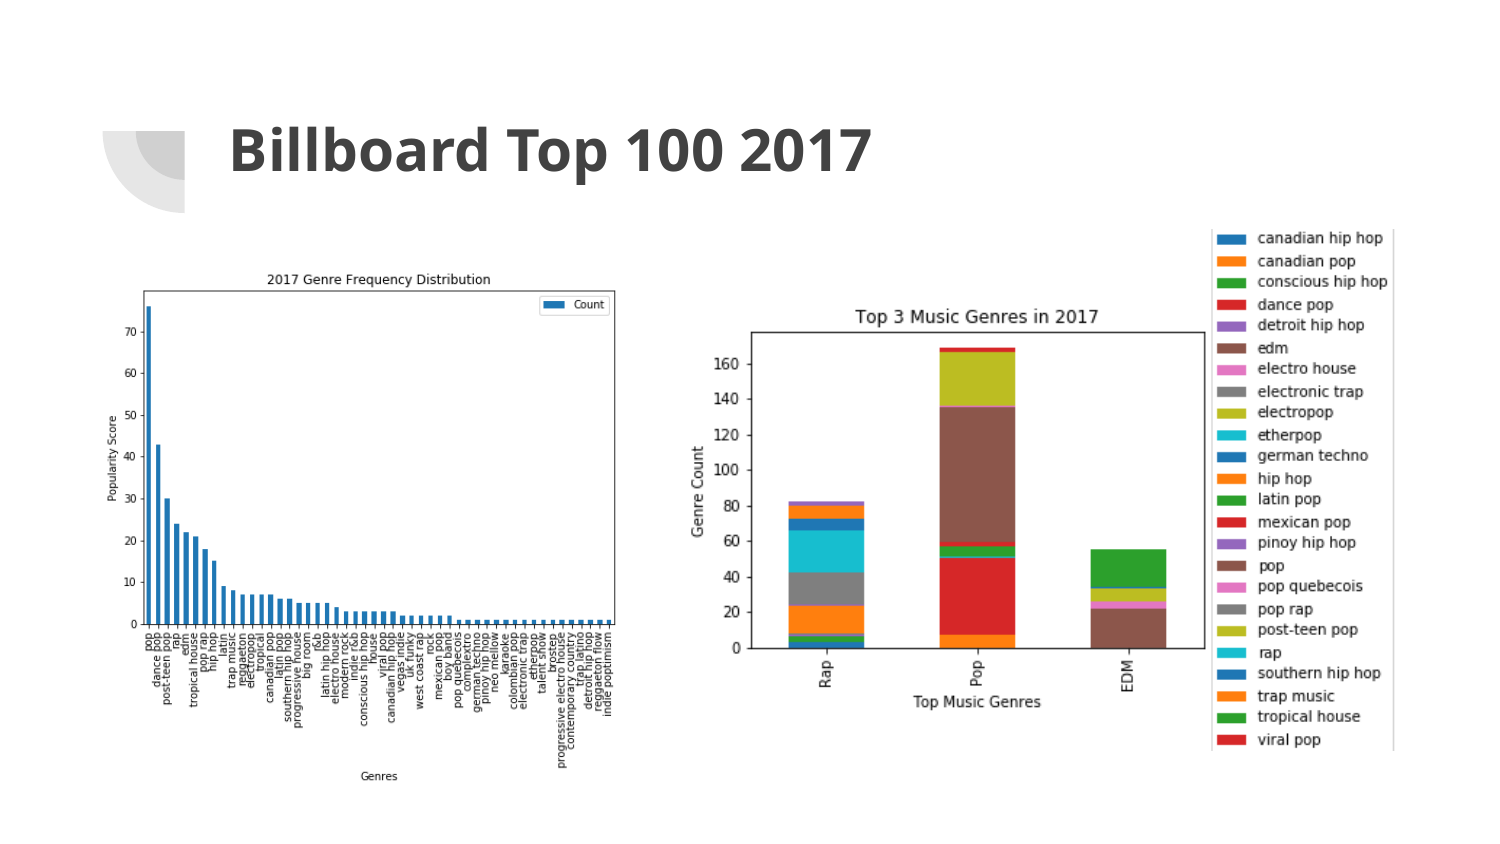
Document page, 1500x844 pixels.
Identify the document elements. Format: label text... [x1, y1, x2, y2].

picture [677, 228, 1409, 752]
picture [97, 261, 630, 794]
title Billboard Top 100 2017 [213, 98, 1368, 263]
